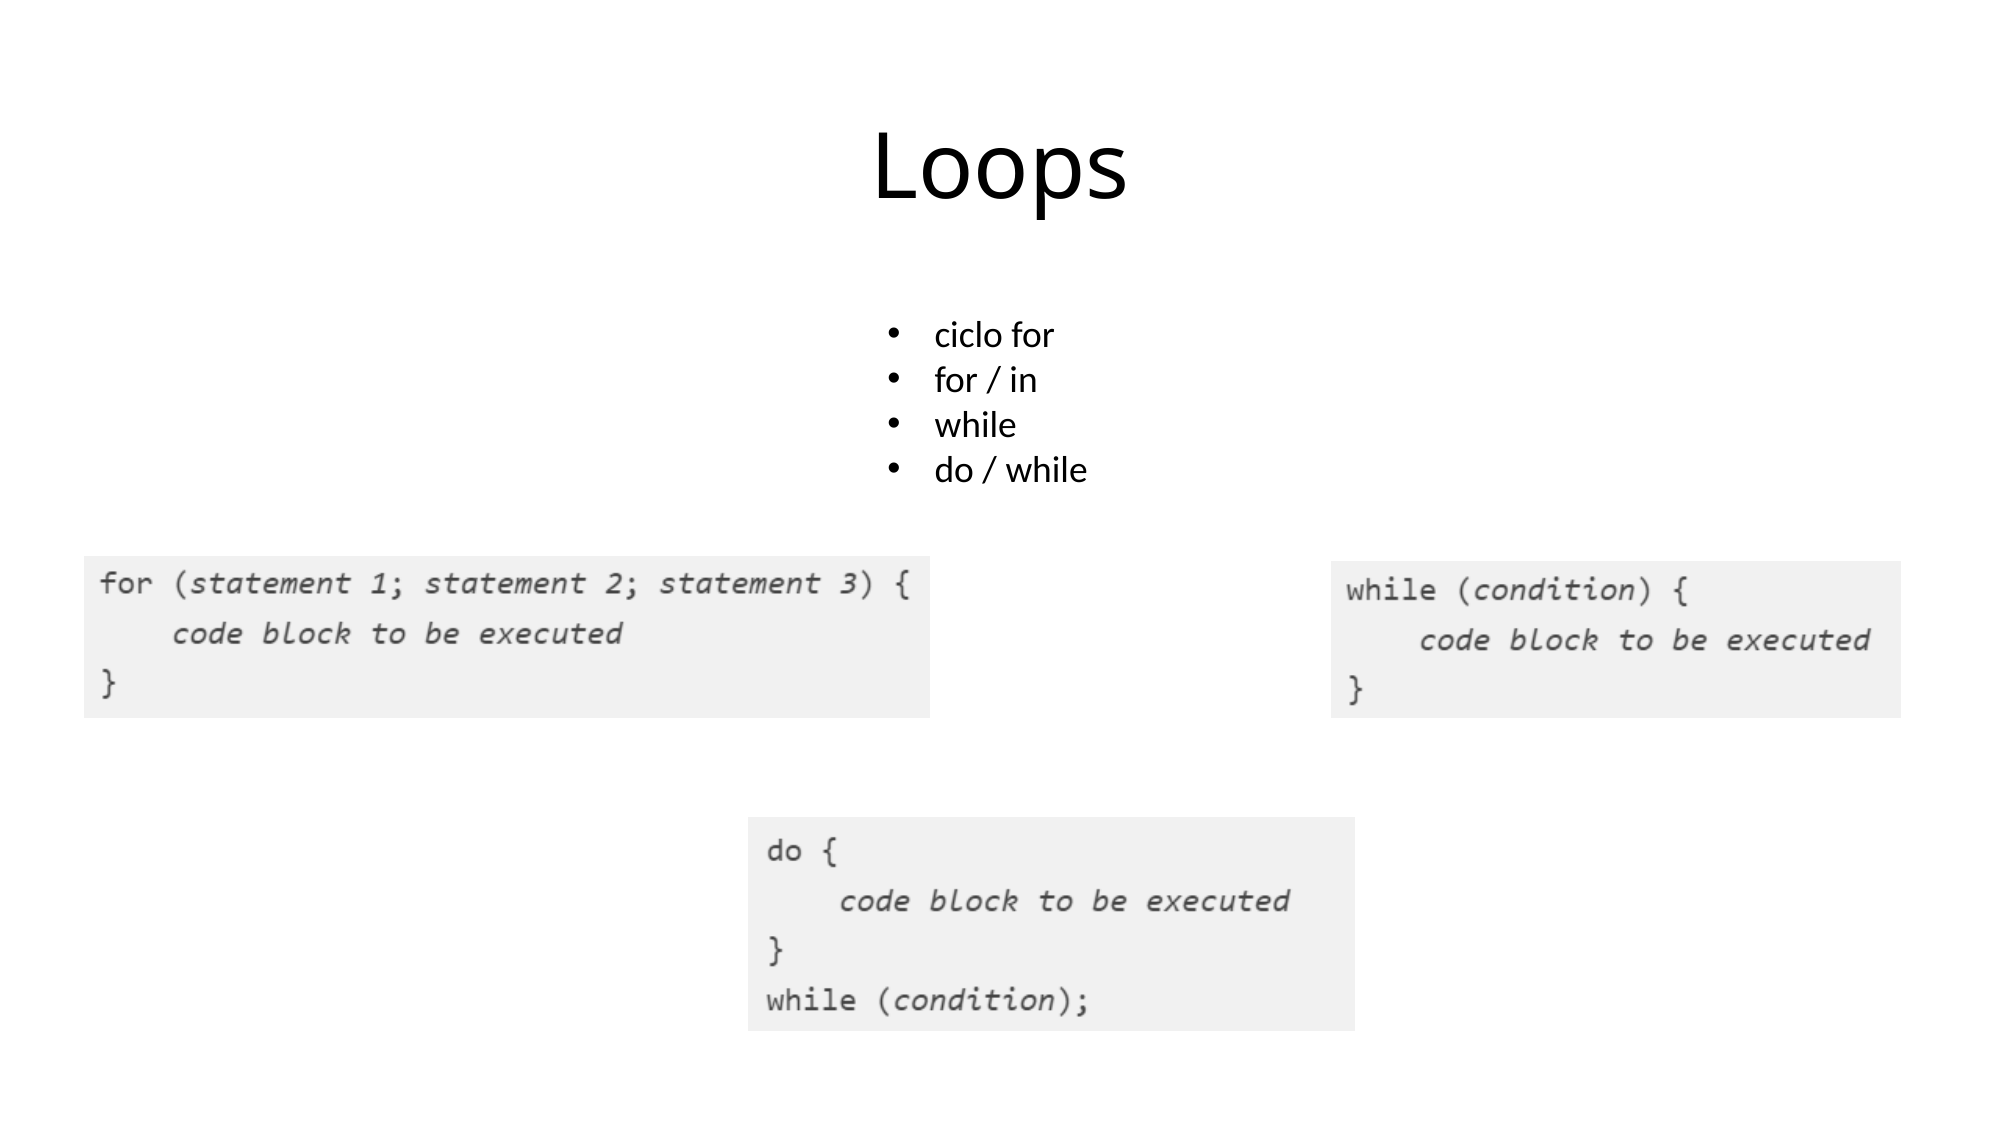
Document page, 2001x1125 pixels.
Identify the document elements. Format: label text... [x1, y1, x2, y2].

title Loops [137, 59, 1863, 278]
picture [84, 556, 930, 718]
text_box ciclo for for / in while do / while [872, 302, 1127, 498]
picture [1331, 561, 1901, 718]
picture [747, 817, 1355, 1031]
